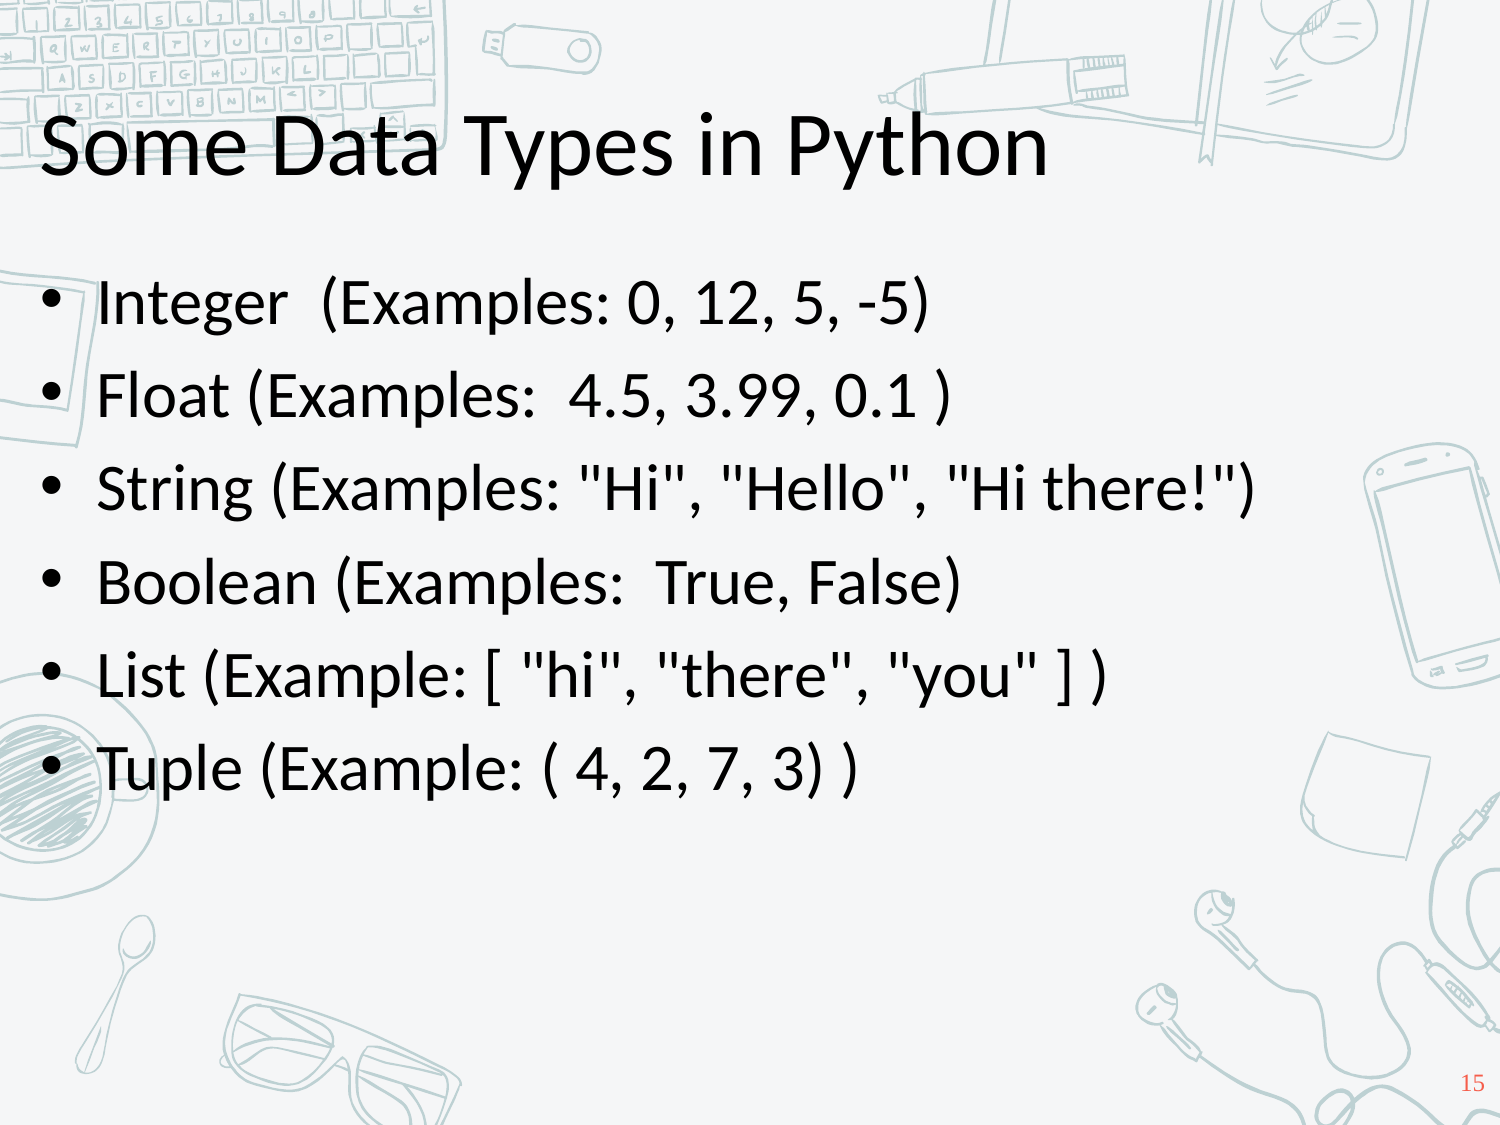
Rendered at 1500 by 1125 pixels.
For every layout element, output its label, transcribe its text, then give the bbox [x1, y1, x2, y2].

slide_number 15 [1425, 1050, 1500, 1113]
title Some Data Types in Python [24, 45, 1475, 233]
list Integer (Examples: 0, 12, 5, -5) Float (Examples: 4.5, 3.99, 0.1 ) String (Examples: "Hi", "Hello", "Hi there!") Boolean (Examples: True, False) List (Example: [ "hi", "there", "you" ] ) Tuple (Example: ( 4, 2, 7, 3) ) [24, 249, 1475, 1055]
